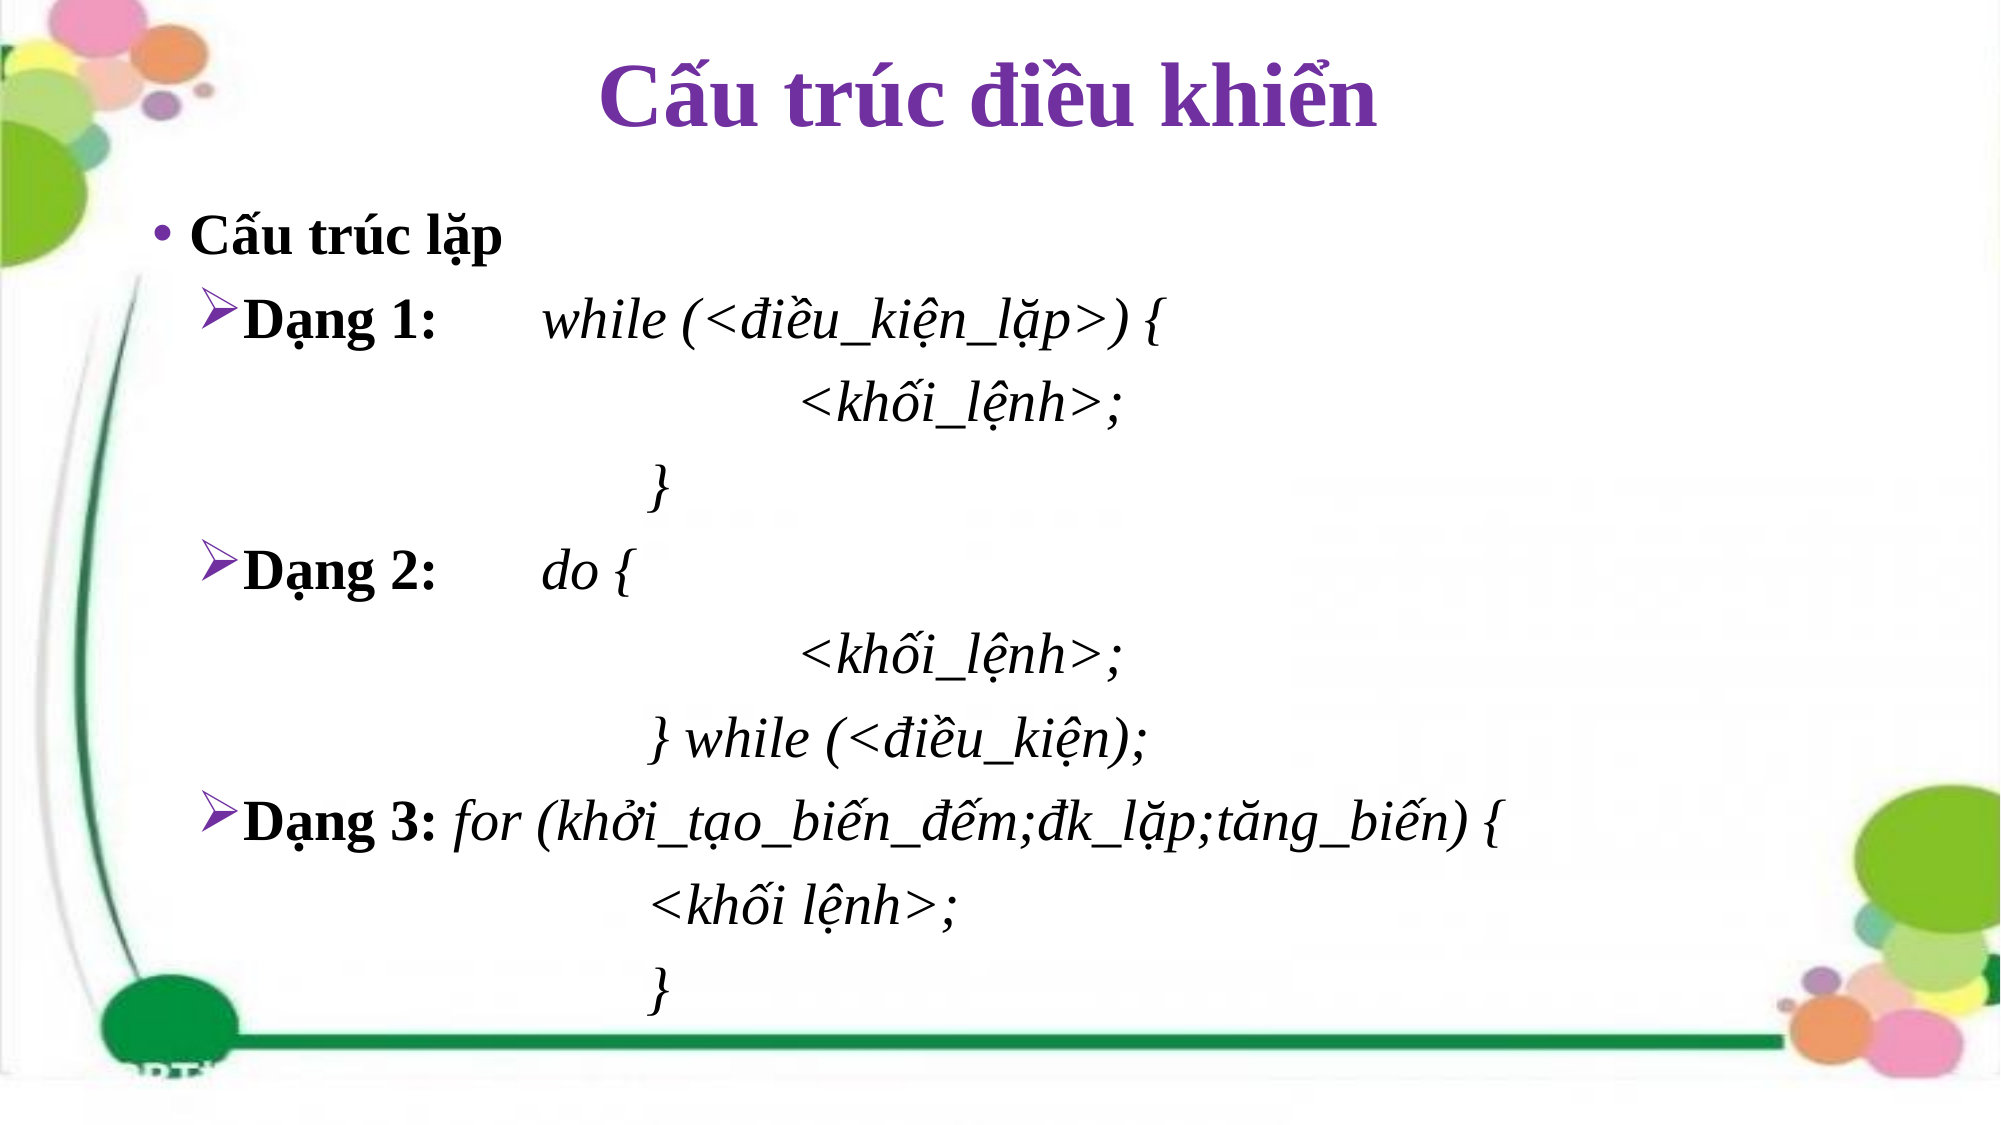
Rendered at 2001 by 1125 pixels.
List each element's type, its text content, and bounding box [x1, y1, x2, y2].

picture [0, 0, 2001, 1125]
list Cấu trúc lặp Dạng 1: while (<điều_kiện_lặp>) { <khối_lệnh>; } Dạng 2: do { <khối_lệnh>; } while (<điều_kiện); Dạng 3: for (khởi_tạo_biến_đếm;đk_lặp;tăng_biến) { <khối lệnh>; } [137, 196, 1863, 1014]
title Cấu trúc điều khiển [137, 36, 1863, 157]
